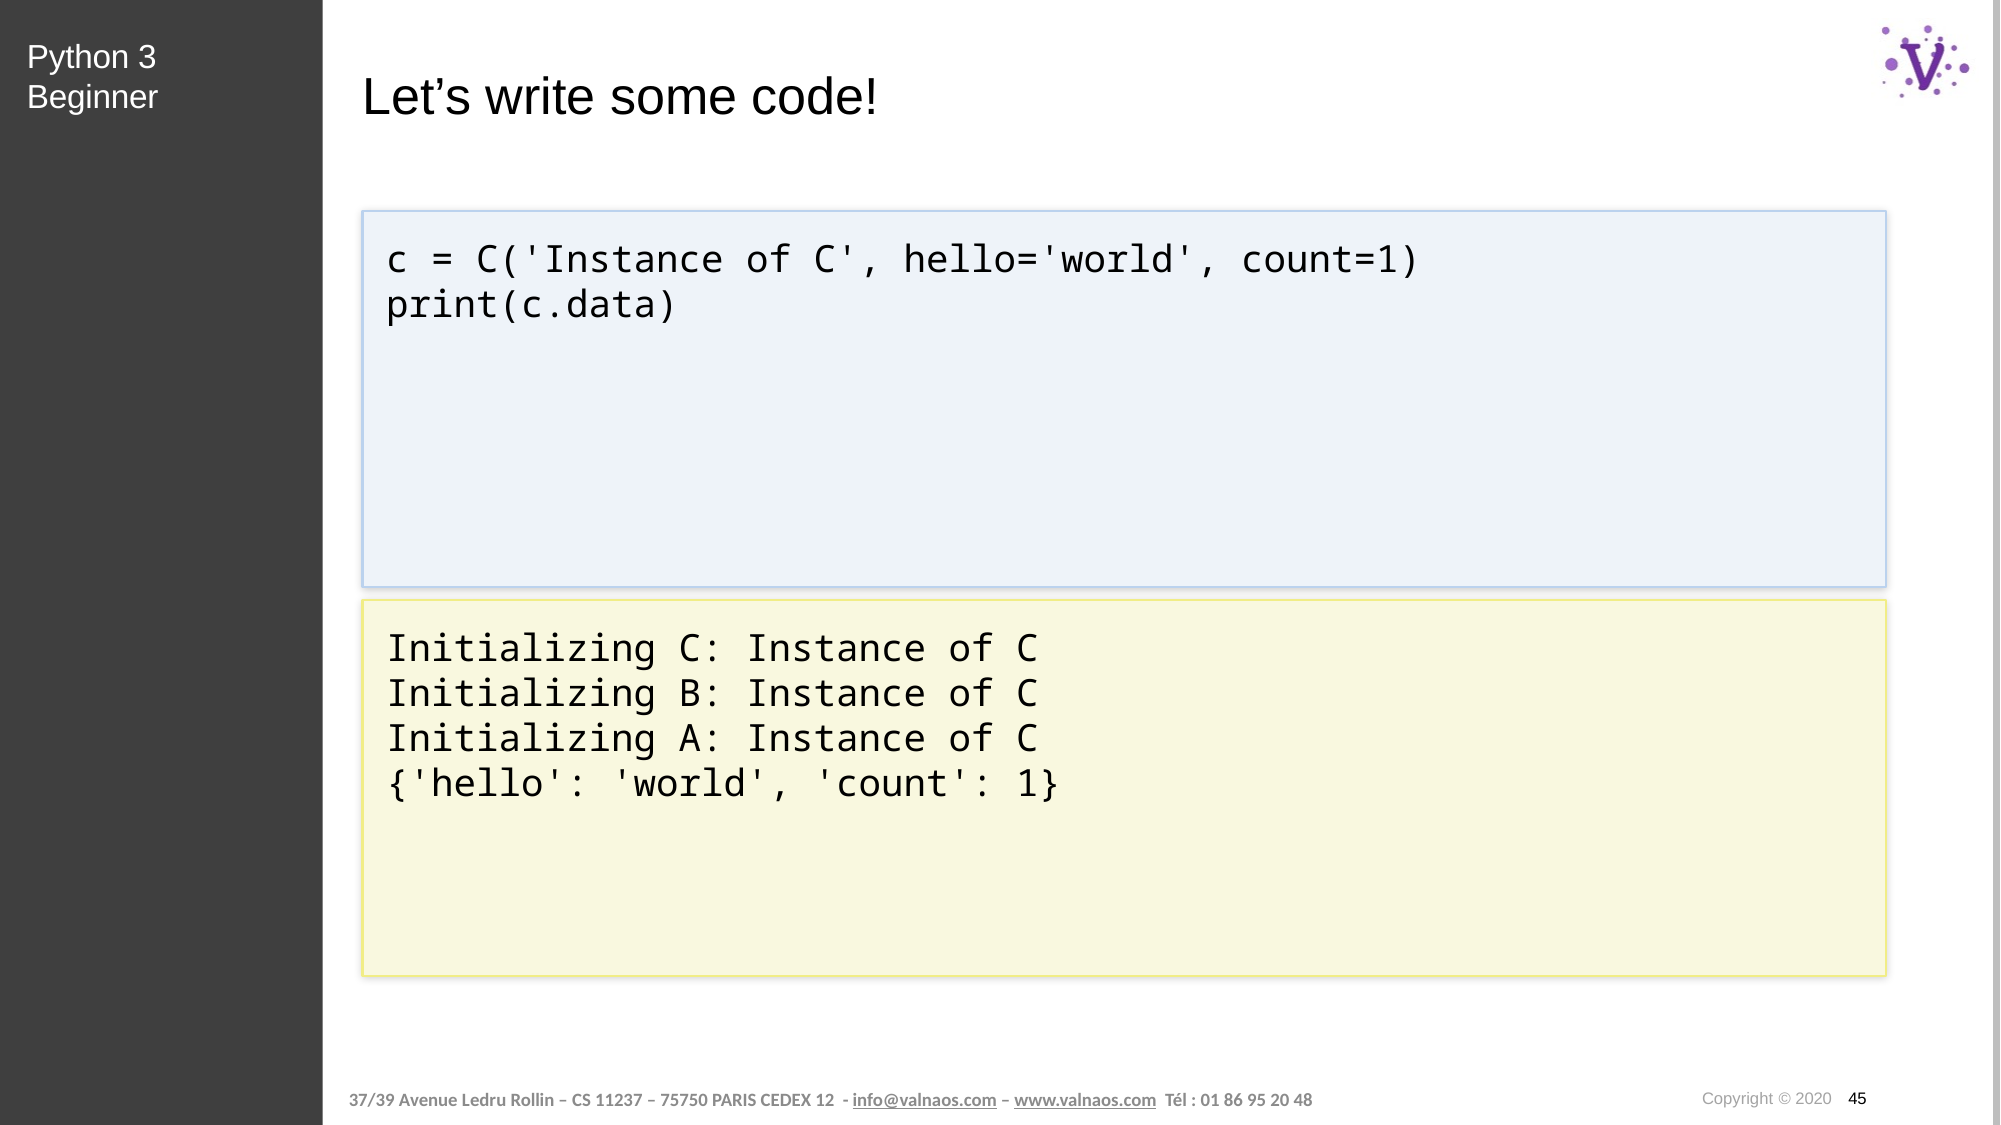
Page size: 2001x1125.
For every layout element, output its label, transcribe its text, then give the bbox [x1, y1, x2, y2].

title Let’s write some code! [362, 62, 1872, 126]
picture [1871, 18, 1979, 106]
list c = C('Instance of C', hello='world', count=1) print(c.data) [361, 210, 1887, 588]
text_box Python 3 Beginner [24, 35, 297, 116]
list Initializing C: Instance of C Initializing B: Instance of C Initializing A: Instance of C {'hello': 'world', 'count': 1} [361, 599, 1887, 977]
slide_number Copyright © 2020 45 [1700, 1087, 1959, 1108]
